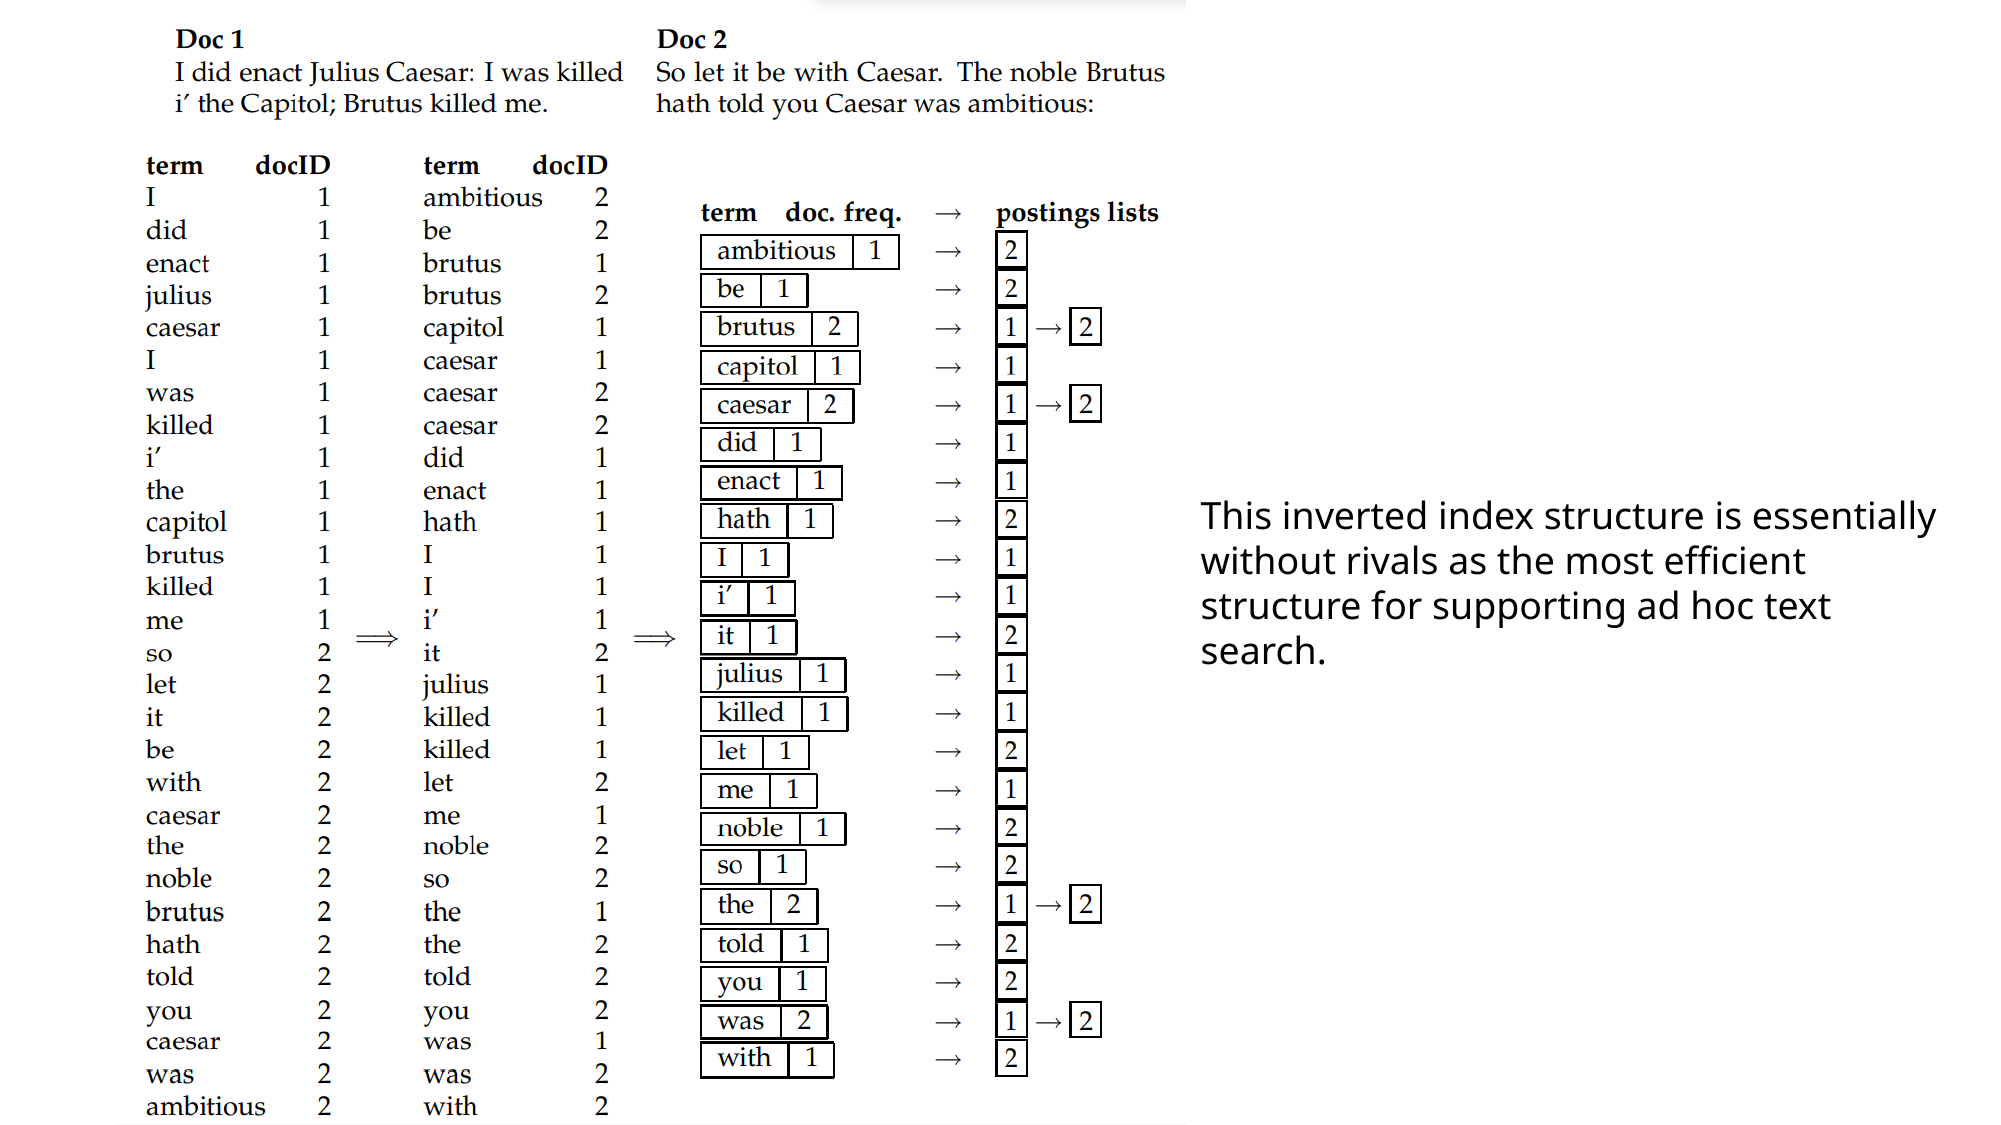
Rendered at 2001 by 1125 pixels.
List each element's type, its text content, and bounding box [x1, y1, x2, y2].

picture [116, 0, 1186, 1125]
text_box This inverted index structure is essentially without rivals as the most efficient structure for supporting ad hoc text search. [1186, 484, 1978, 680]
